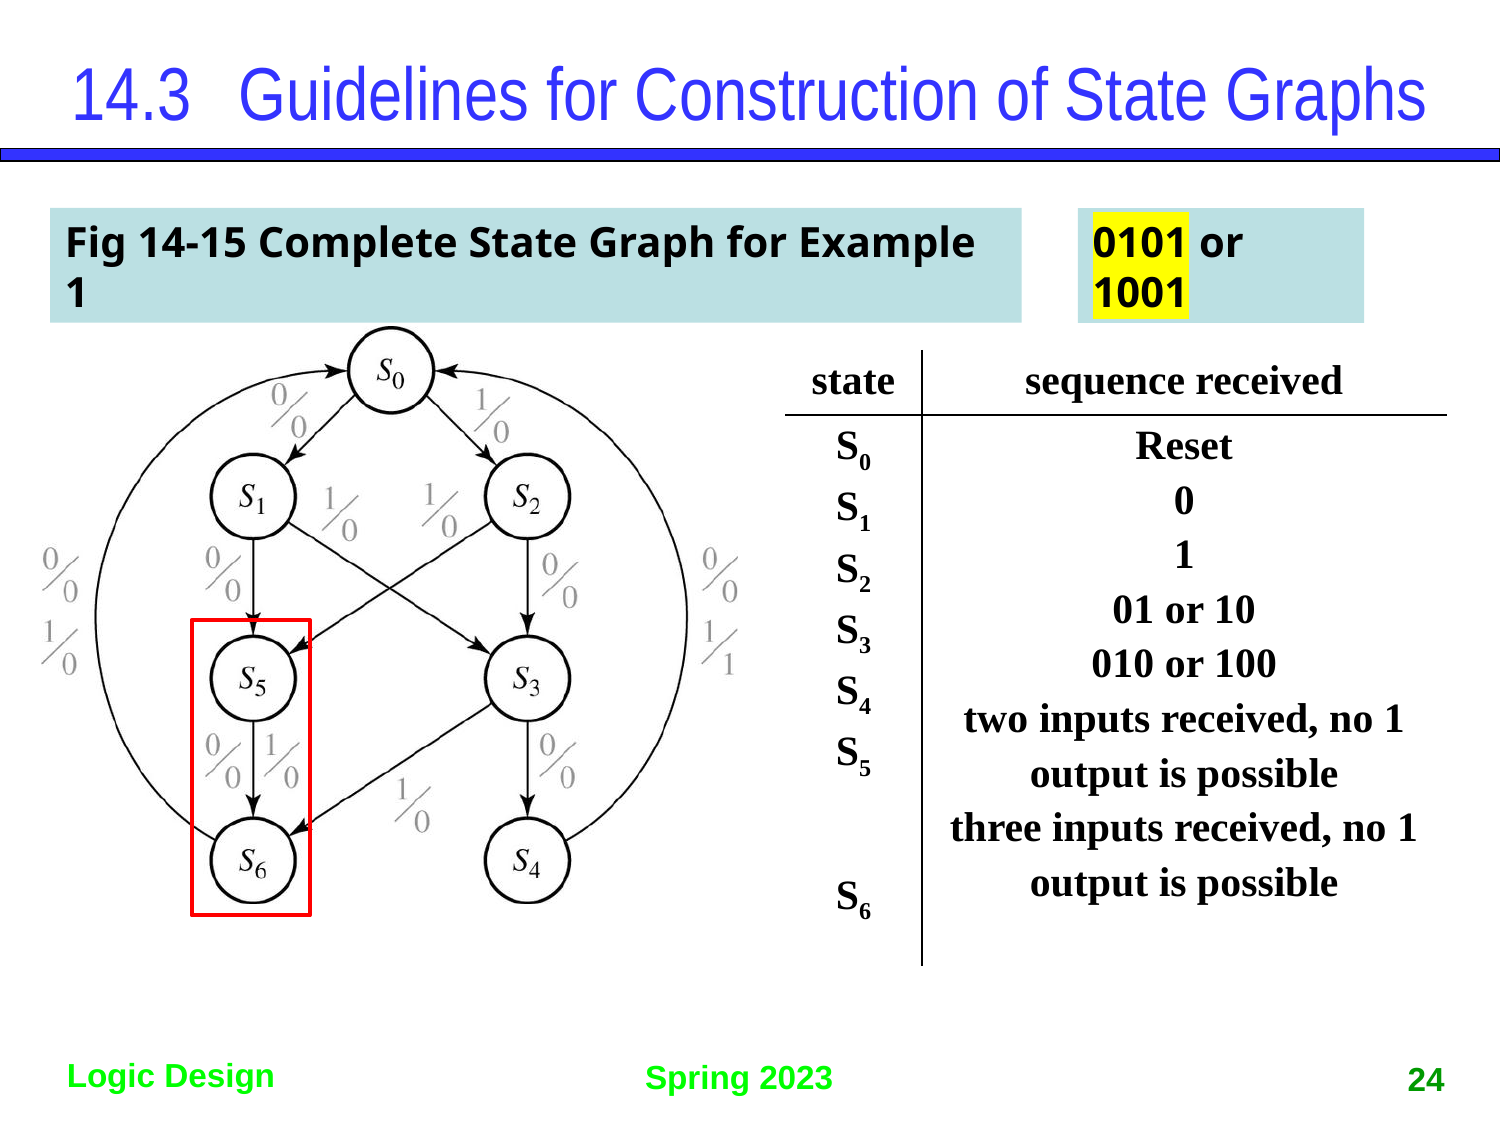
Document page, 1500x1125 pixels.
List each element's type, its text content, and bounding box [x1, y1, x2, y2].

table_cell Reset 0 1 01 or 10 010 or 100 two inputs received, no 1 output is possible three inputs received, no 1 output is possible [923, 416, 1447, 966]
slide_number 24 [1369, 1034, 1483, 1107]
text_box 0101 or 1001 [1077, 208, 1365, 323]
picture [40, 325, 739, 904]
table_header state [785, 350, 921, 414]
text_box [190, 913, 312, 917]
text_box Fig 14-15 Complete State Graph for Example 1 [50, 207, 1022, 323]
title 14.3 Guidelines for Construction of State Graphs [29, 42, 1471, 138]
table_cell S0 S1 S2 S3 S4 S5 S6 [785, 416, 921, 966]
table_header sequence received [923, 350, 1447, 414]
